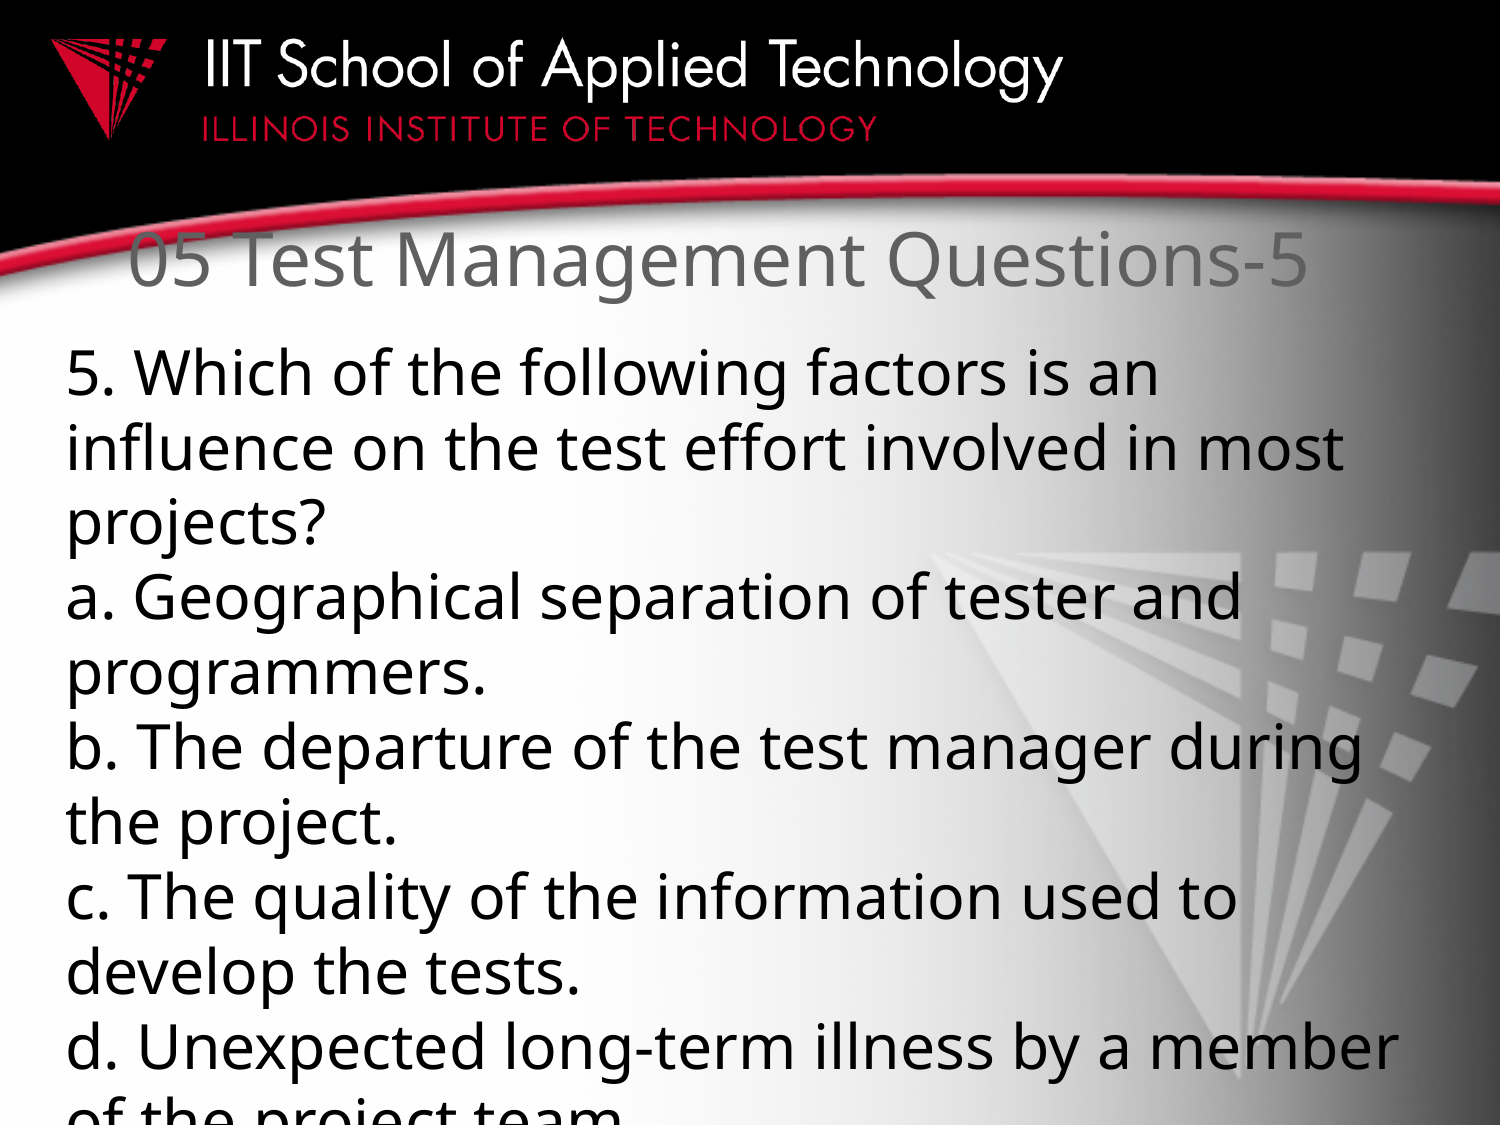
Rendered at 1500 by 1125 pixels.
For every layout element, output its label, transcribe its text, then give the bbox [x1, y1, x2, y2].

picture [0, 0, 1500, 1125]
title 05 Test Management Questions-5 [112, 187, 1388, 324]
list 5. Which of the following factors is an influence on the test effort involved in most projects? a. Geographical separation of tester and programmers. b. The departure of the test manager during the project. c. The quality of the information used to develop the tests. d. Unexpected long-term illness by a member of the project team [49, 324, 1463, 1088]
